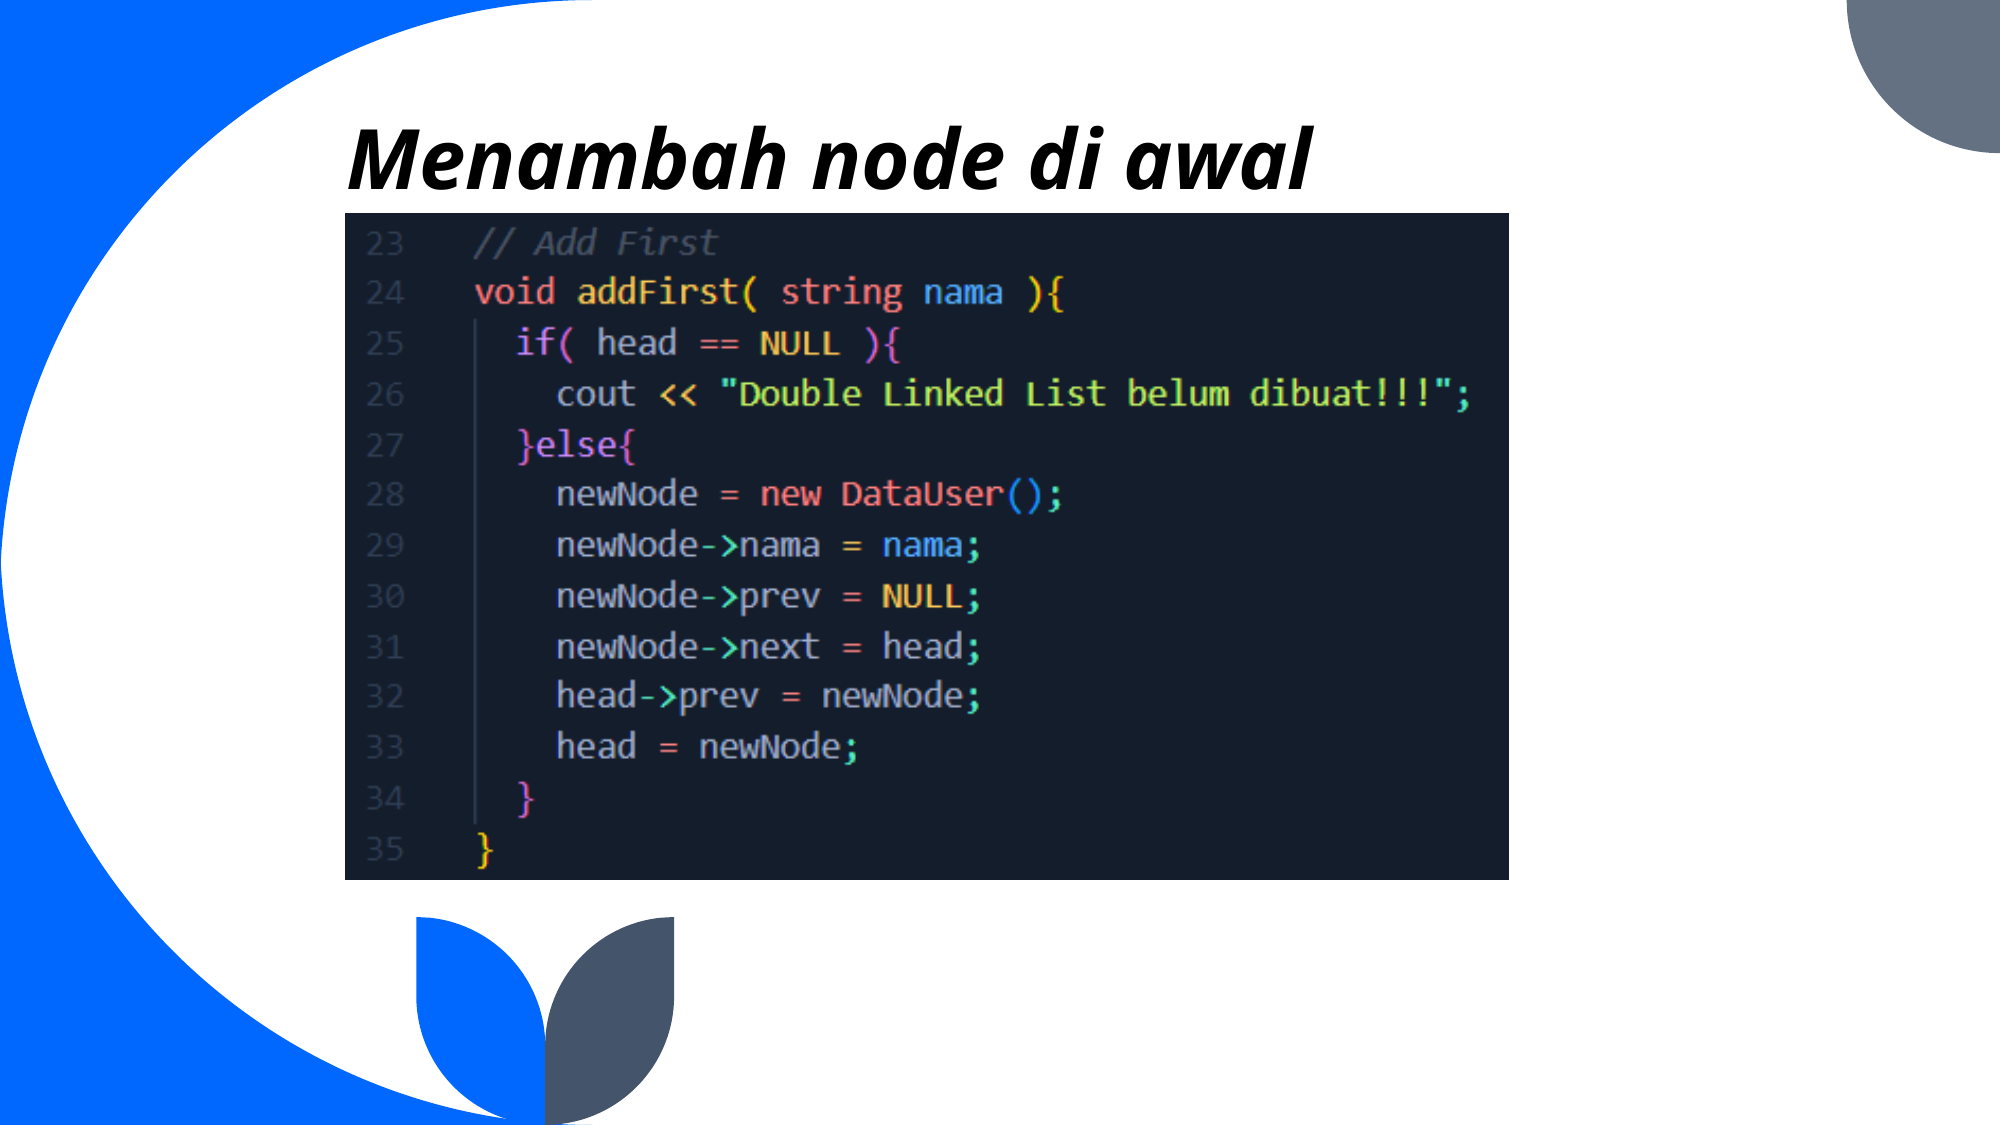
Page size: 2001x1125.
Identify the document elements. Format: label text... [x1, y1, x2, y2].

title Menambah node di awal [331, 91, 1846, 240]
picture [344, 213, 1509, 880]
